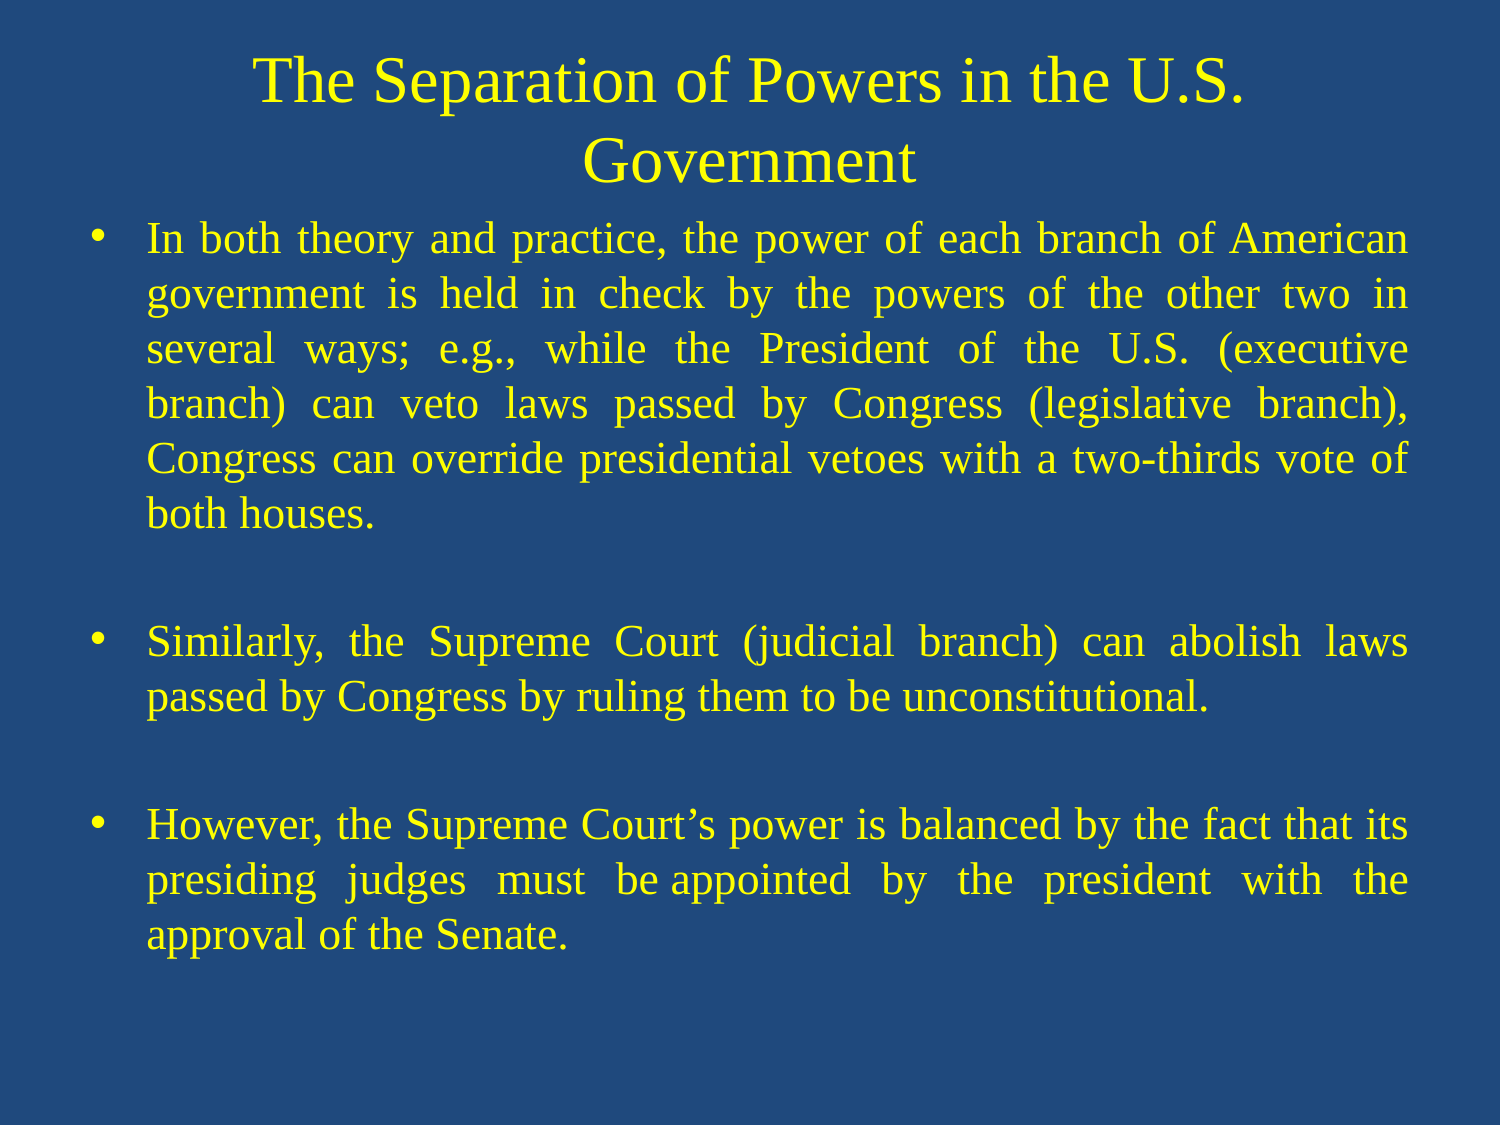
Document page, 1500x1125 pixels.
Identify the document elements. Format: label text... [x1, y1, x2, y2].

title The Separation of Powers in the U.S. Government [75, 45, 1425, 188]
list In both theory and practice, the power of each branch of American government is held in check by the powers of the other two in several ways; e.g., while the President of the U.S. (executive branch) can veto laws passed by Congress (legislative branch), Congress can override presidential vetoes with a two-thirds vote of both houses. Similarly, the Supreme Court (judicial branch) can abolish laws passed by Congress by ruling them to be unconstitutional. However, the Supreme Court’s power is balanced by the fact that its presiding judges must be appointed by the president with the approval of the Senate. [75, 200, 1425, 1005]
